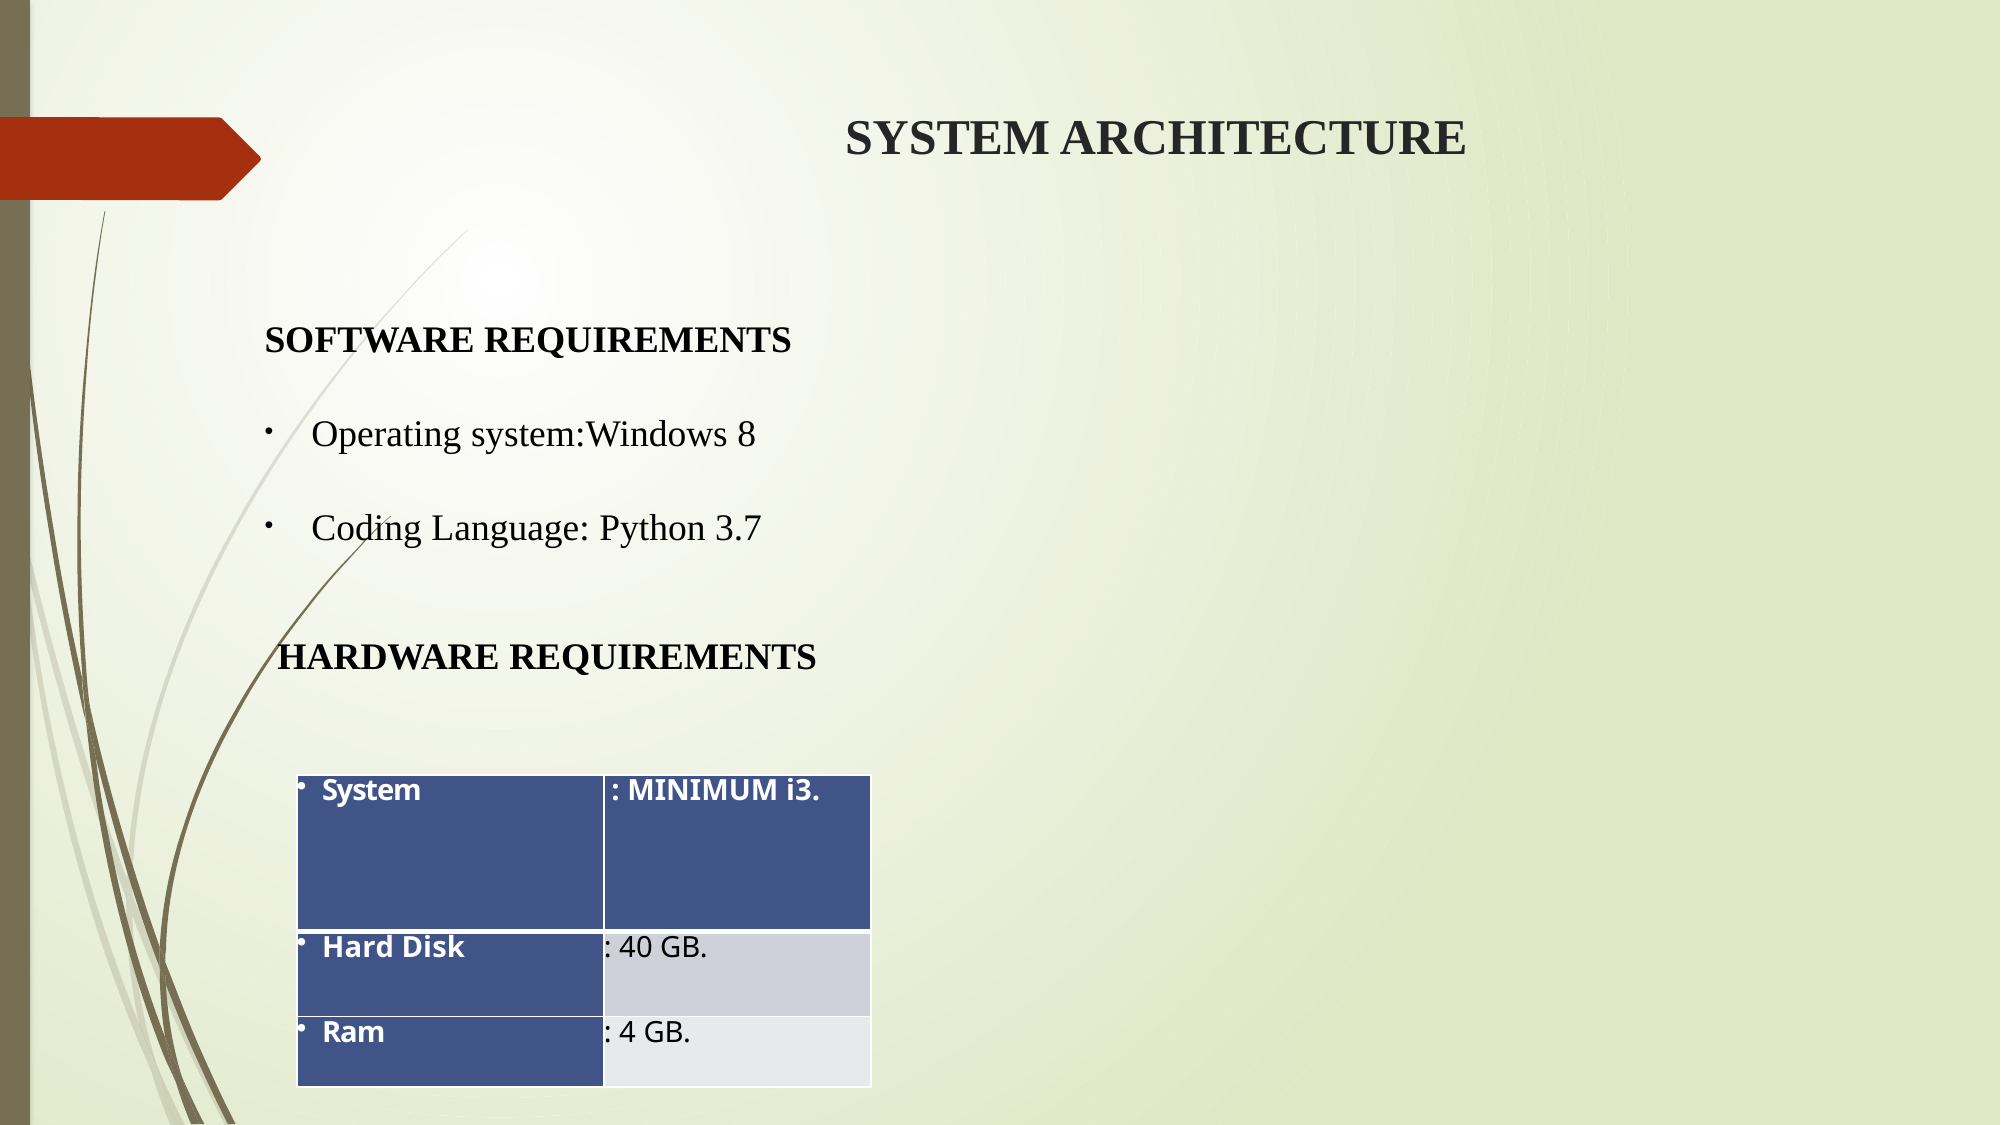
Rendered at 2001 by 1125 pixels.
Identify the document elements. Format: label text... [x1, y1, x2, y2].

table_cell : 4 GB. [605, 1017, 870, 1086]
title SYSTEM ARCHITECTURE [425, 102, 1888, 313]
table_cell : 40 GB. [605, 934, 870, 1016]
table_header System [298, 776, 603, 929]
table_header : MINIMUM i3. [605, 776, 870, 929]
table_cell Hard Disk [298, 934, 603, 1016]
text_box SOFTWARE REQUIREMENTS Operating system:Windows 8 Coding Language: Python 3.7 [262, 312, 1579, 548]
table_cell Ram [298, 1017, 603, 1086]
text_box HARDWARE REQUIREMENTS [262, 624, 1250, 685]
